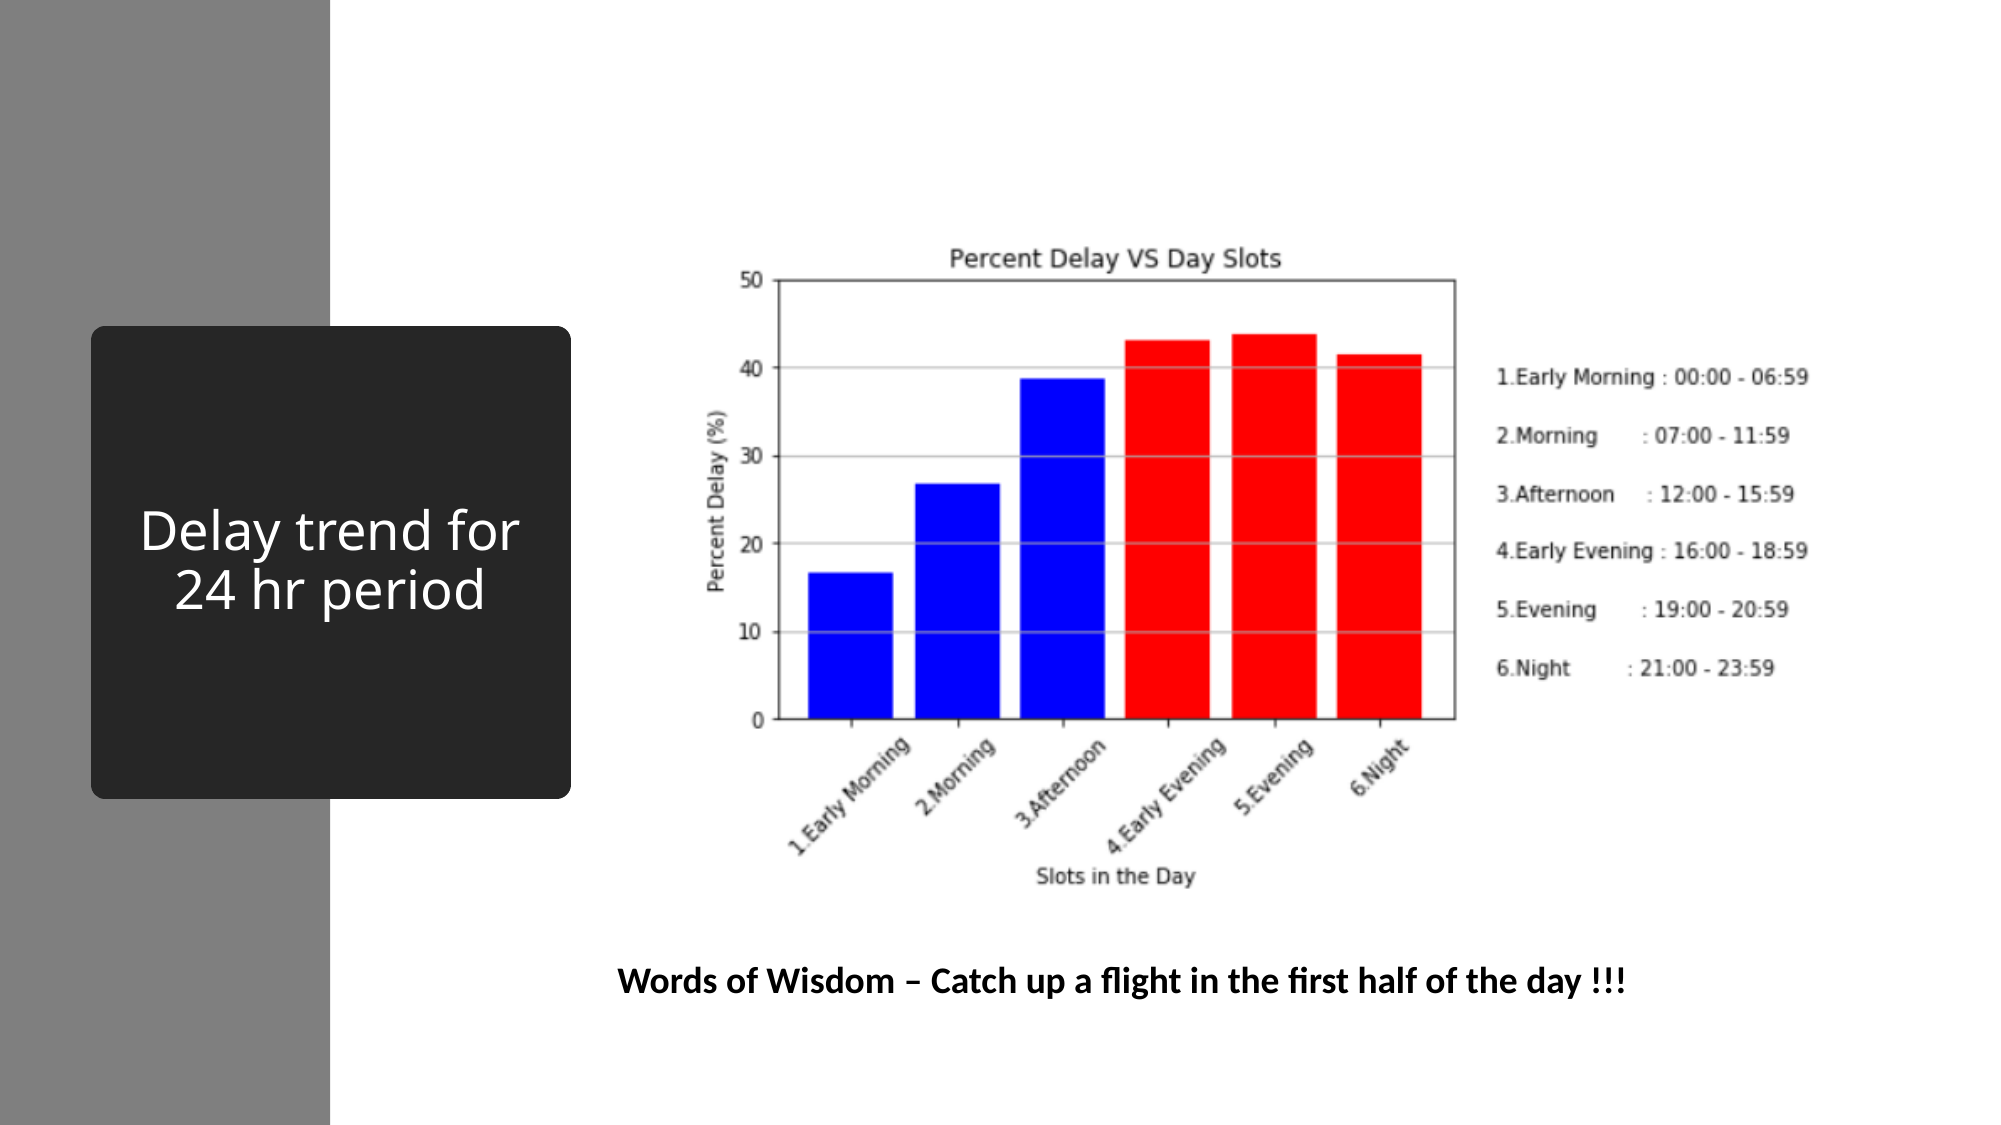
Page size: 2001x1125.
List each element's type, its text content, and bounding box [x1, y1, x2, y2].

text_box [0, 0, 331, 1125]
text_box [331, 0, 2000, 1125]
picture [662, 230, 1842, 894]
text_box Words of Wisdom – Catch up a flight in the first half of the day !!! [602, 948, 1728, 1009]
title Delay trend for 24 hr period [105, 340, 557, 785]
